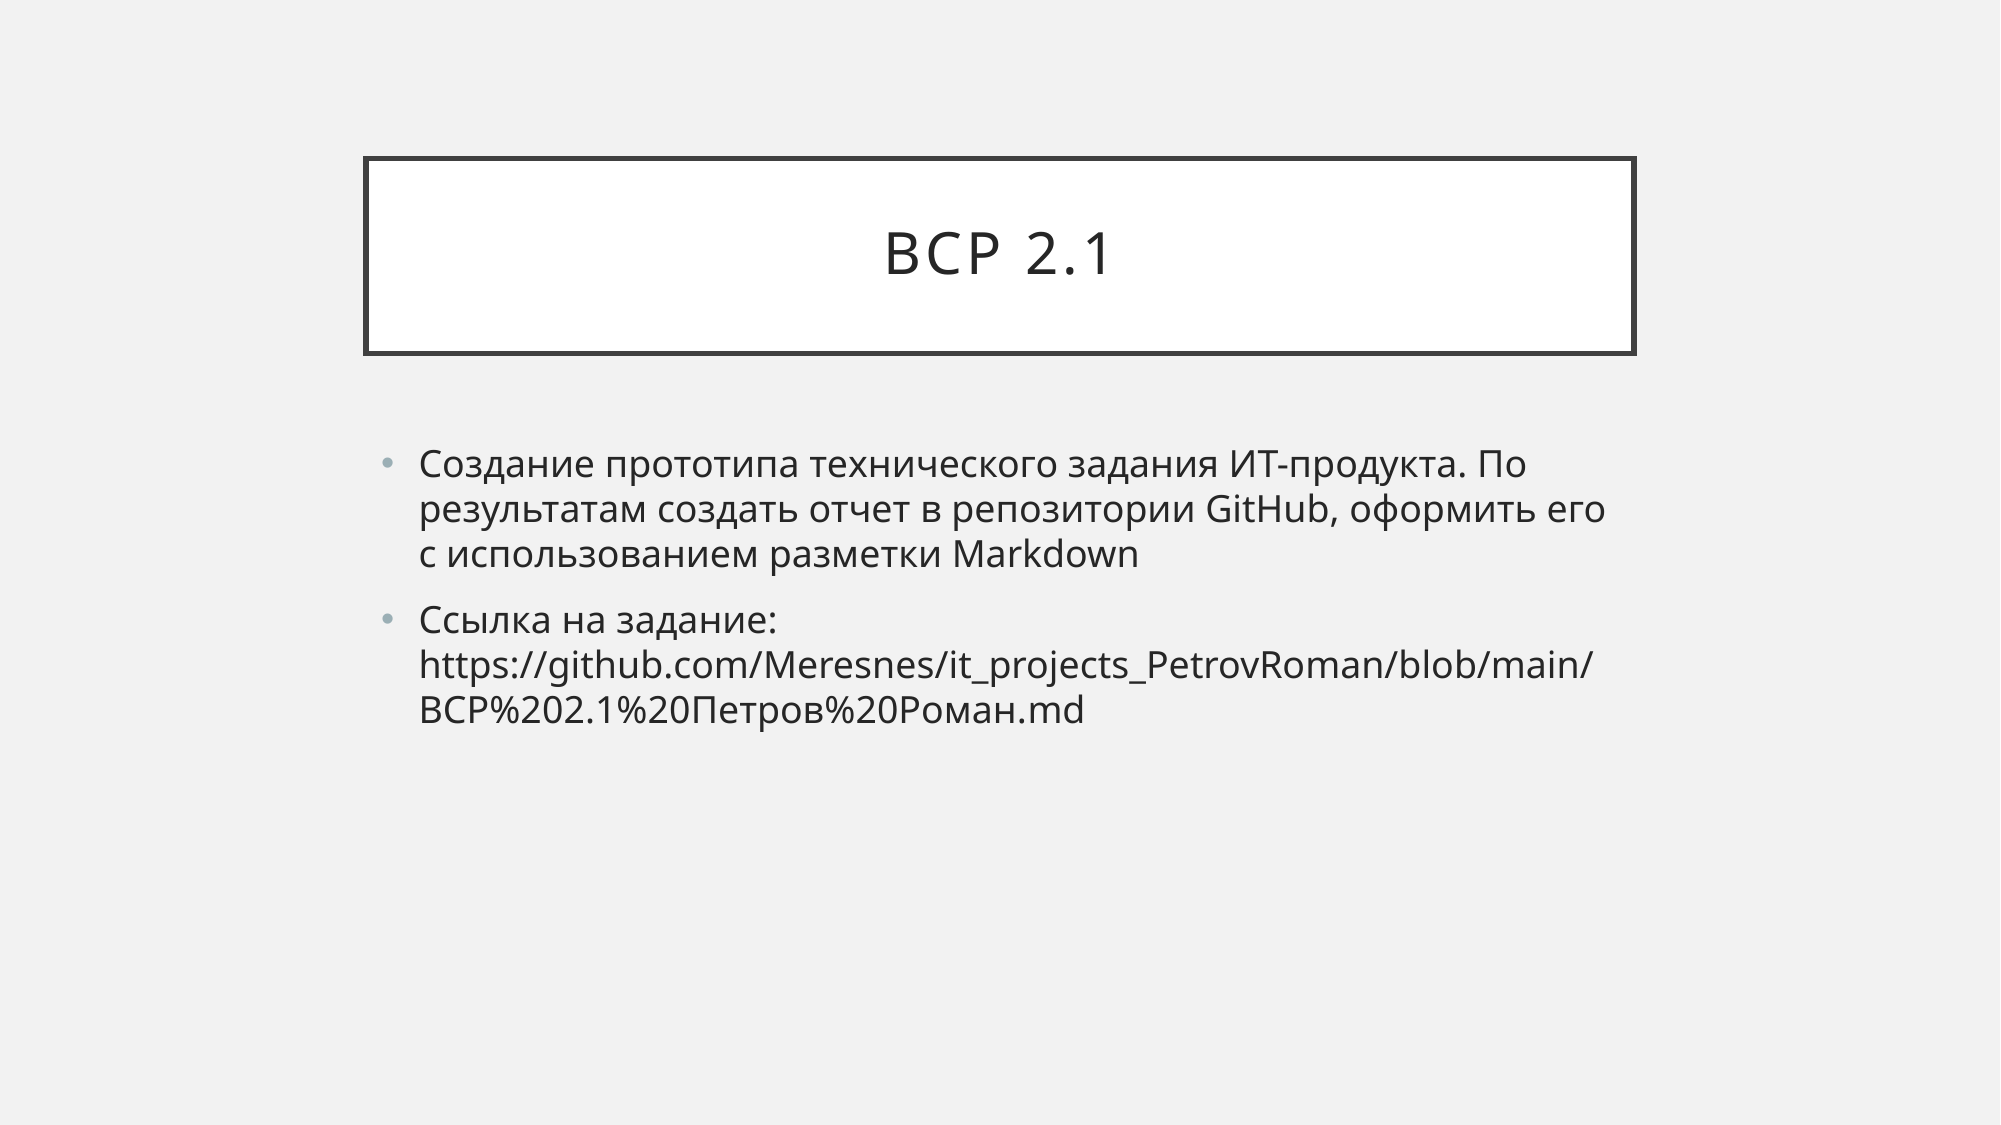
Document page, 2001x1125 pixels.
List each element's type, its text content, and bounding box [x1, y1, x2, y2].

title ВСР 2.1 [363, 156, 1637, 356]
list Создание прототипа технического задания ИТ-продукта. По результатам создать отчет в репозитории GitHub, оформить его с использованием разметки Markdown Ссылка на задание: https://github.com/Meresnes/it_projects_PetrovRoman/blob/main/ВСР%202.1%20Петров%20Роман.md [366, 432, 1634, 942]
